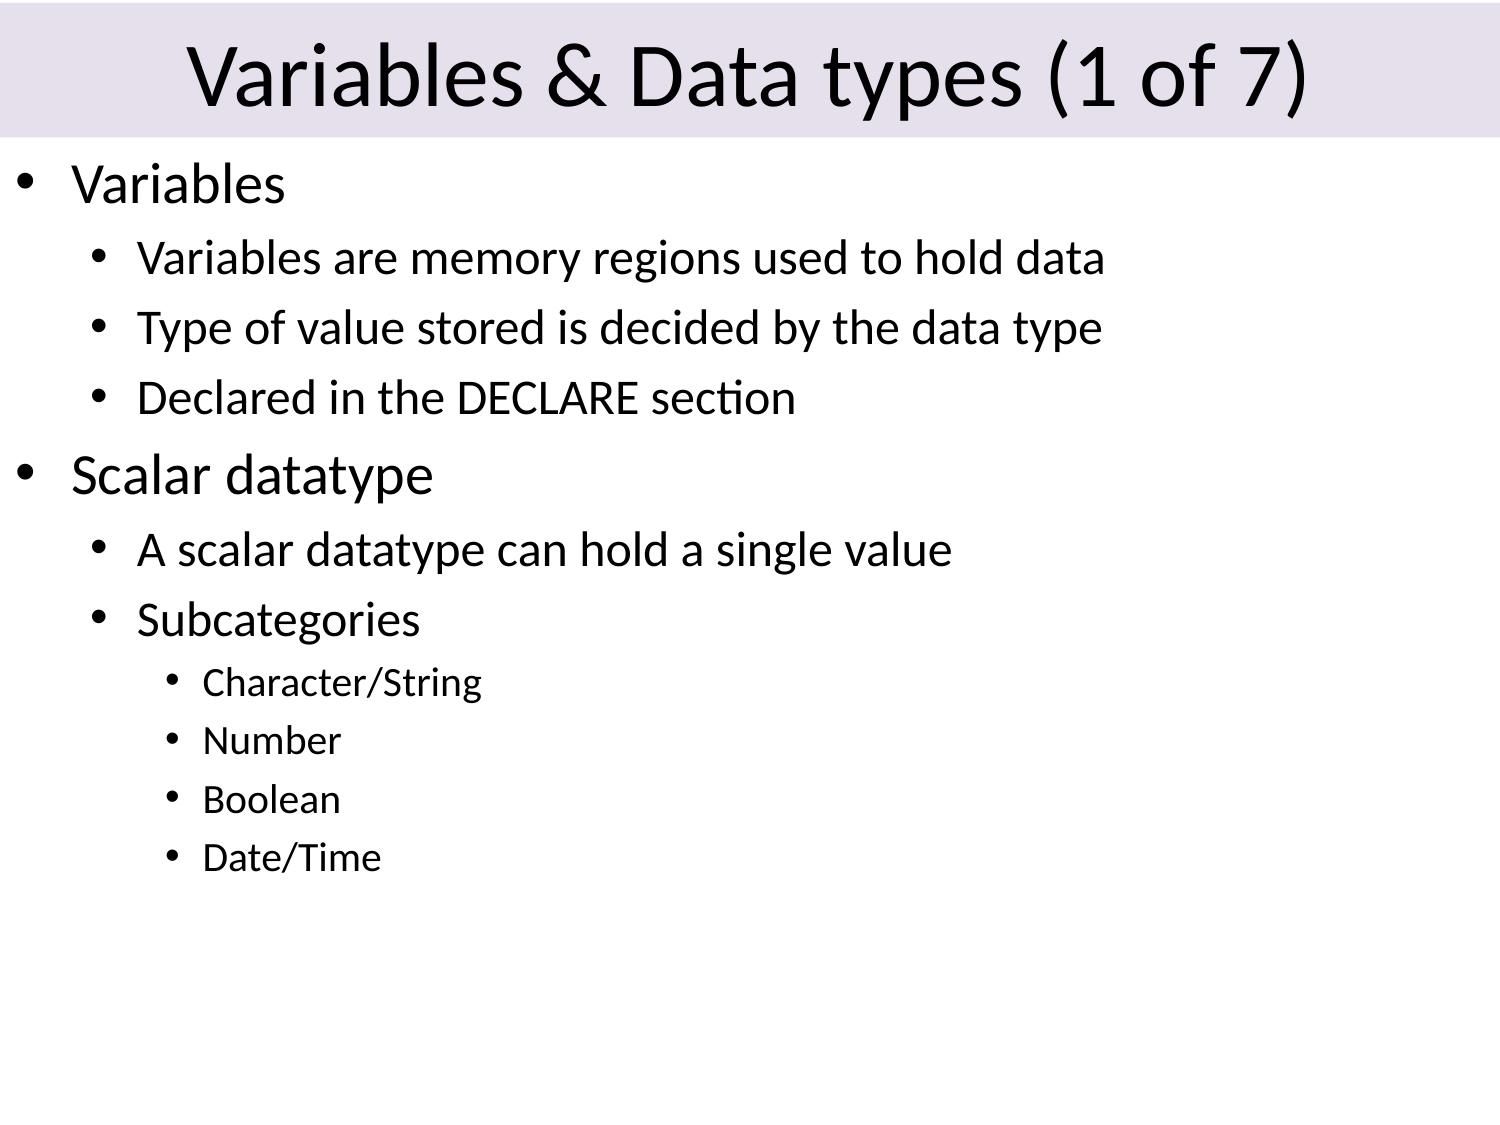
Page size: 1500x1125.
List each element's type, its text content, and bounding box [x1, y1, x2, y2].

title Variables & Data types (1 of 7) [0, 2, 1500, 137]
list Variables Variables are memory regions used to hold data Type of value stored is decided by the data type Declared in the DECLARE section Scalar datatype A scalar datatype can hold a single value Subcategories Character/String Number Boolean Date/Time [0, 137, 1500, 1125]
